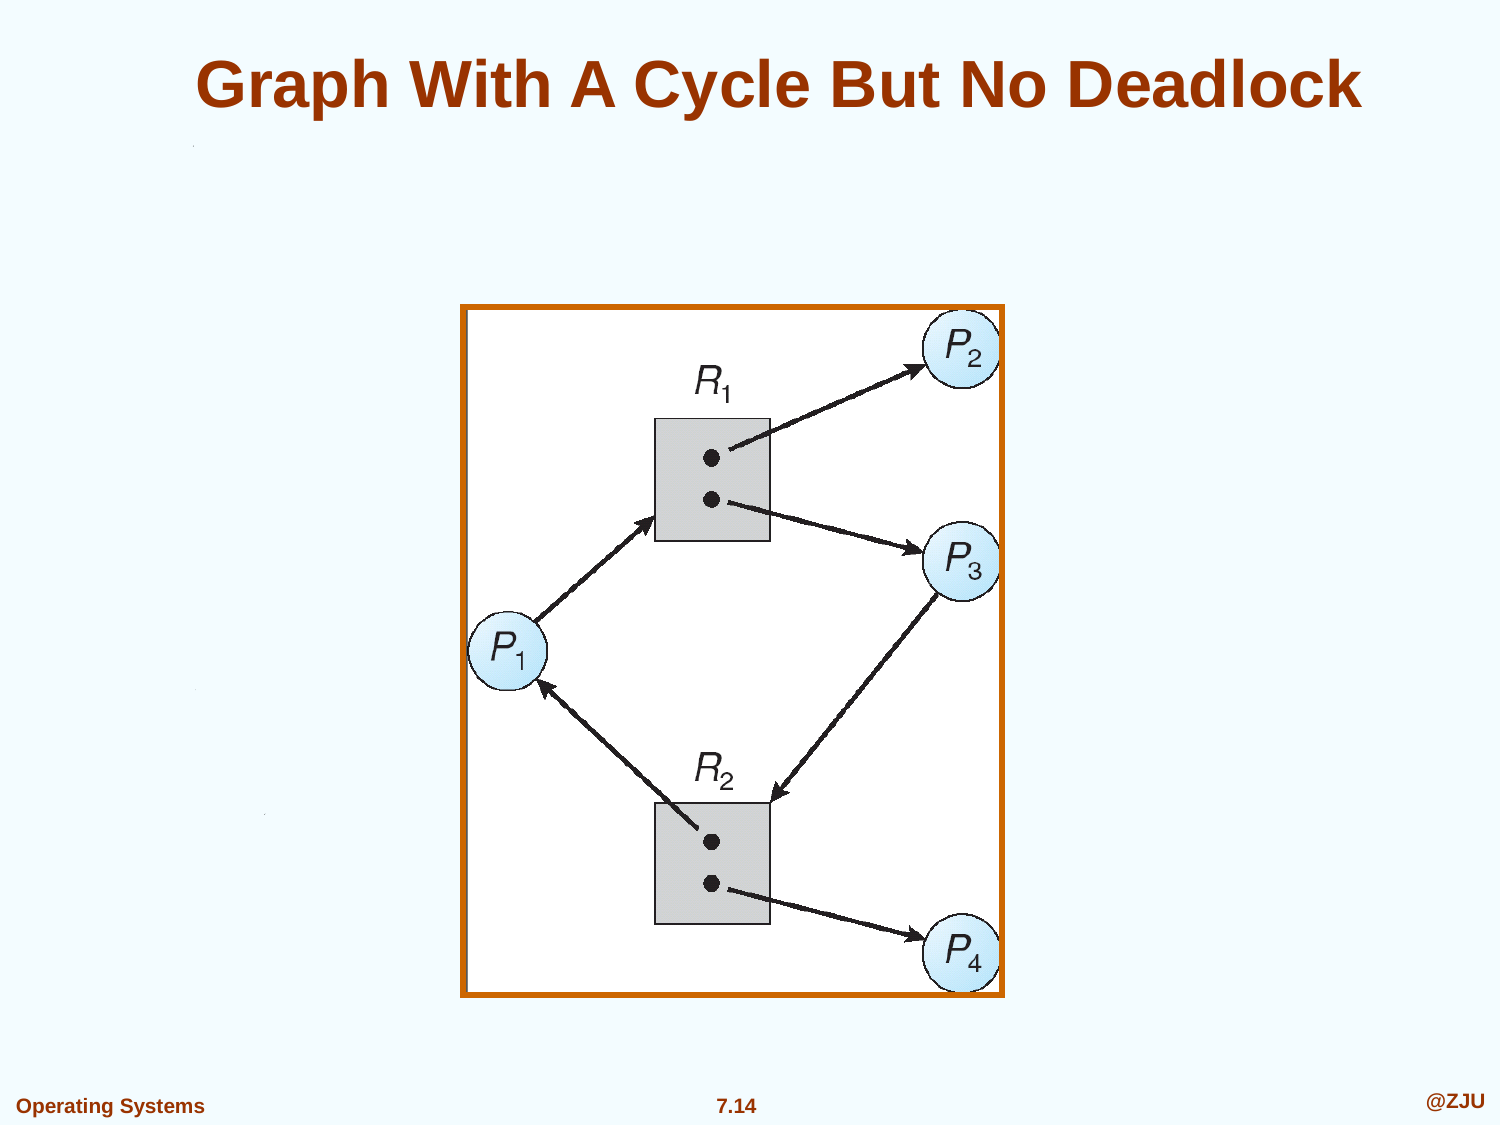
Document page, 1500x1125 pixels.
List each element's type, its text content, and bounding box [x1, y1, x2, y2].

title Graph With A Cycle But No Deadlock [104, 53, 1455, 129]
picture [466, 309, 1000, 993]
